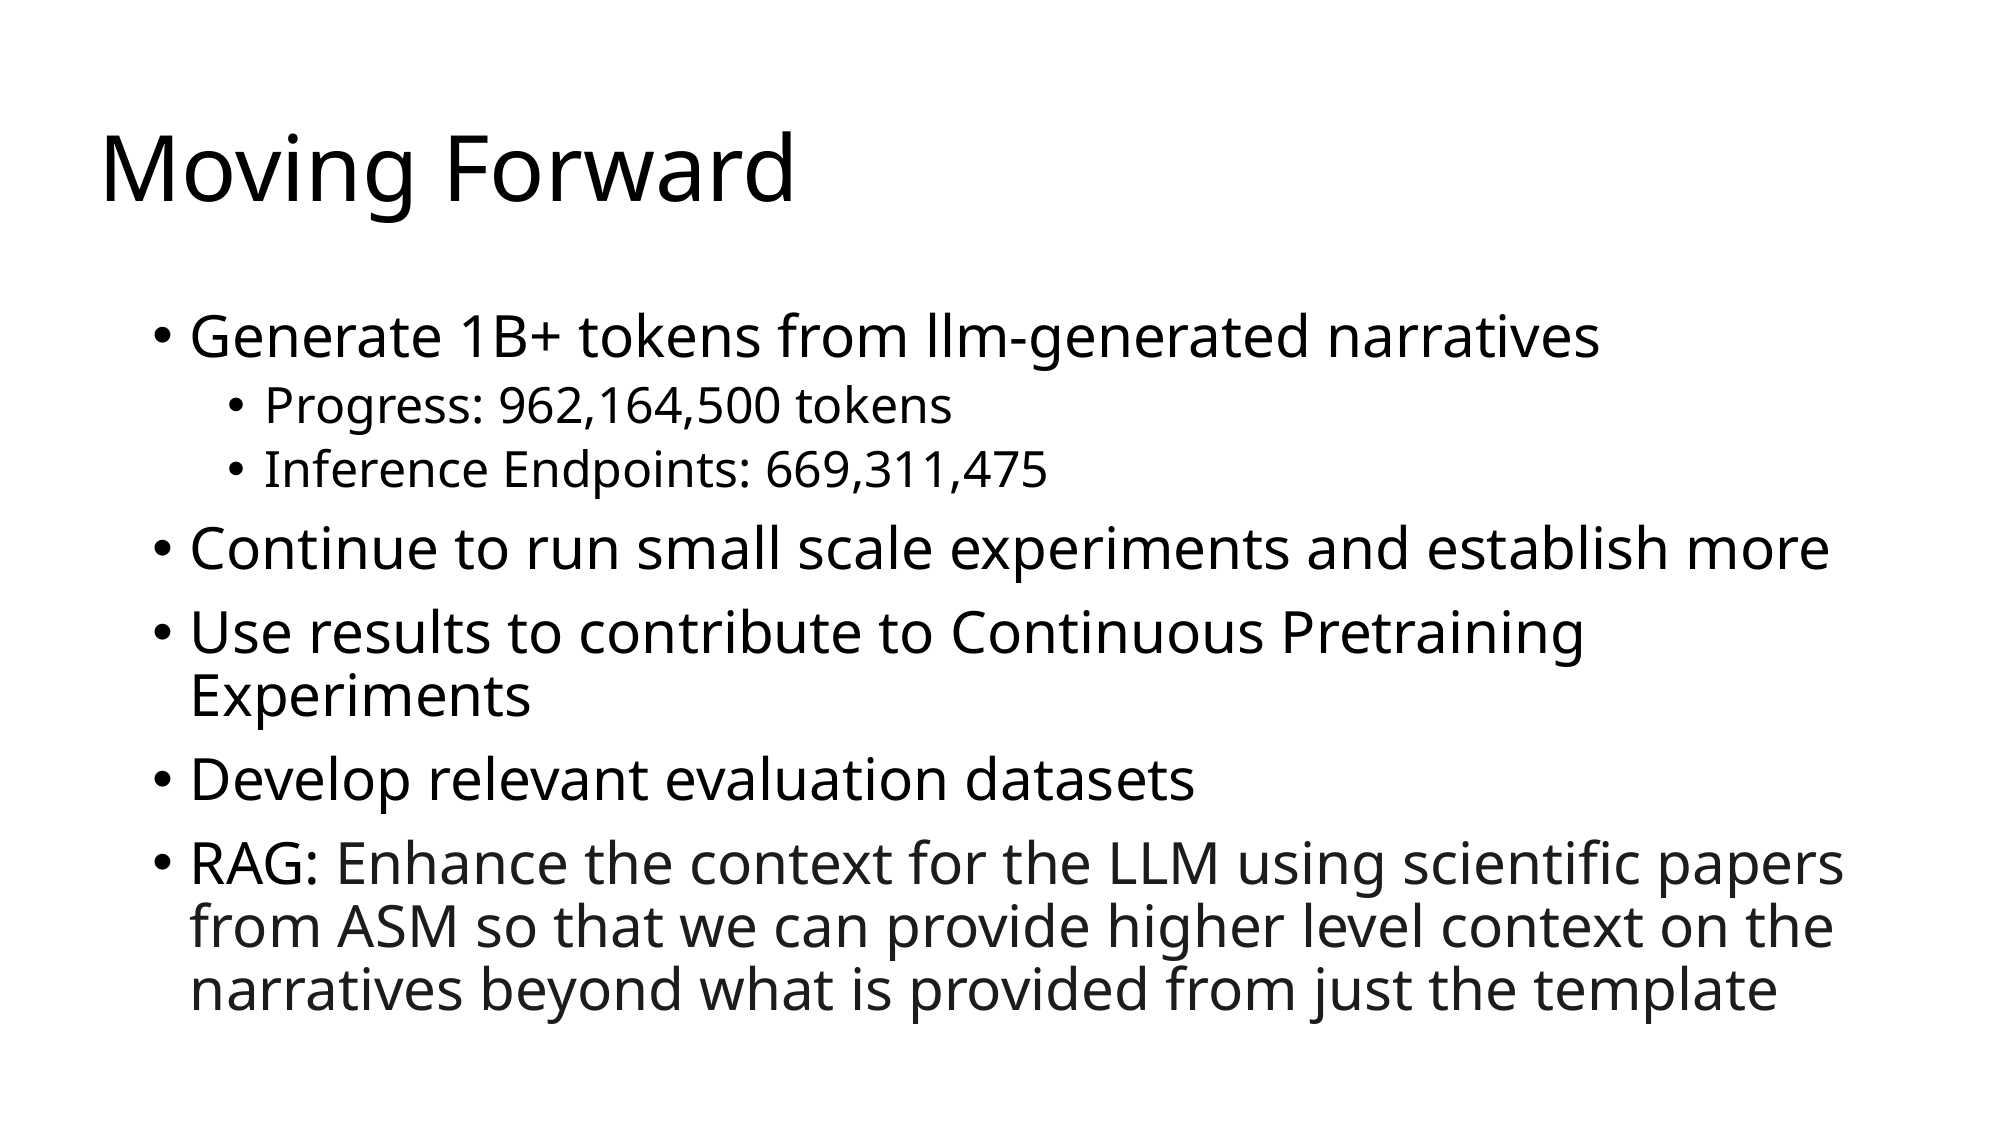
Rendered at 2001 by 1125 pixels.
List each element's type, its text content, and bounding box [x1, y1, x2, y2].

list Generate 1B+ tokens from llm-generated narratives Progress: 962,164,500 tokens Inference Endpoints: 669,311,475 Continue to run small scale experiments and establish more Use results to contribute to Continuous Pretraining Experiments Develop relevant evaluation datasets RAG: Enhance the context for the LLM using scientific papers from ASM so that we can provide higher level context on the narratives beyond what is provided from just the template [137, 299, 1863, 1014]
title Moving Forward [83, 63, 1809, 281]
